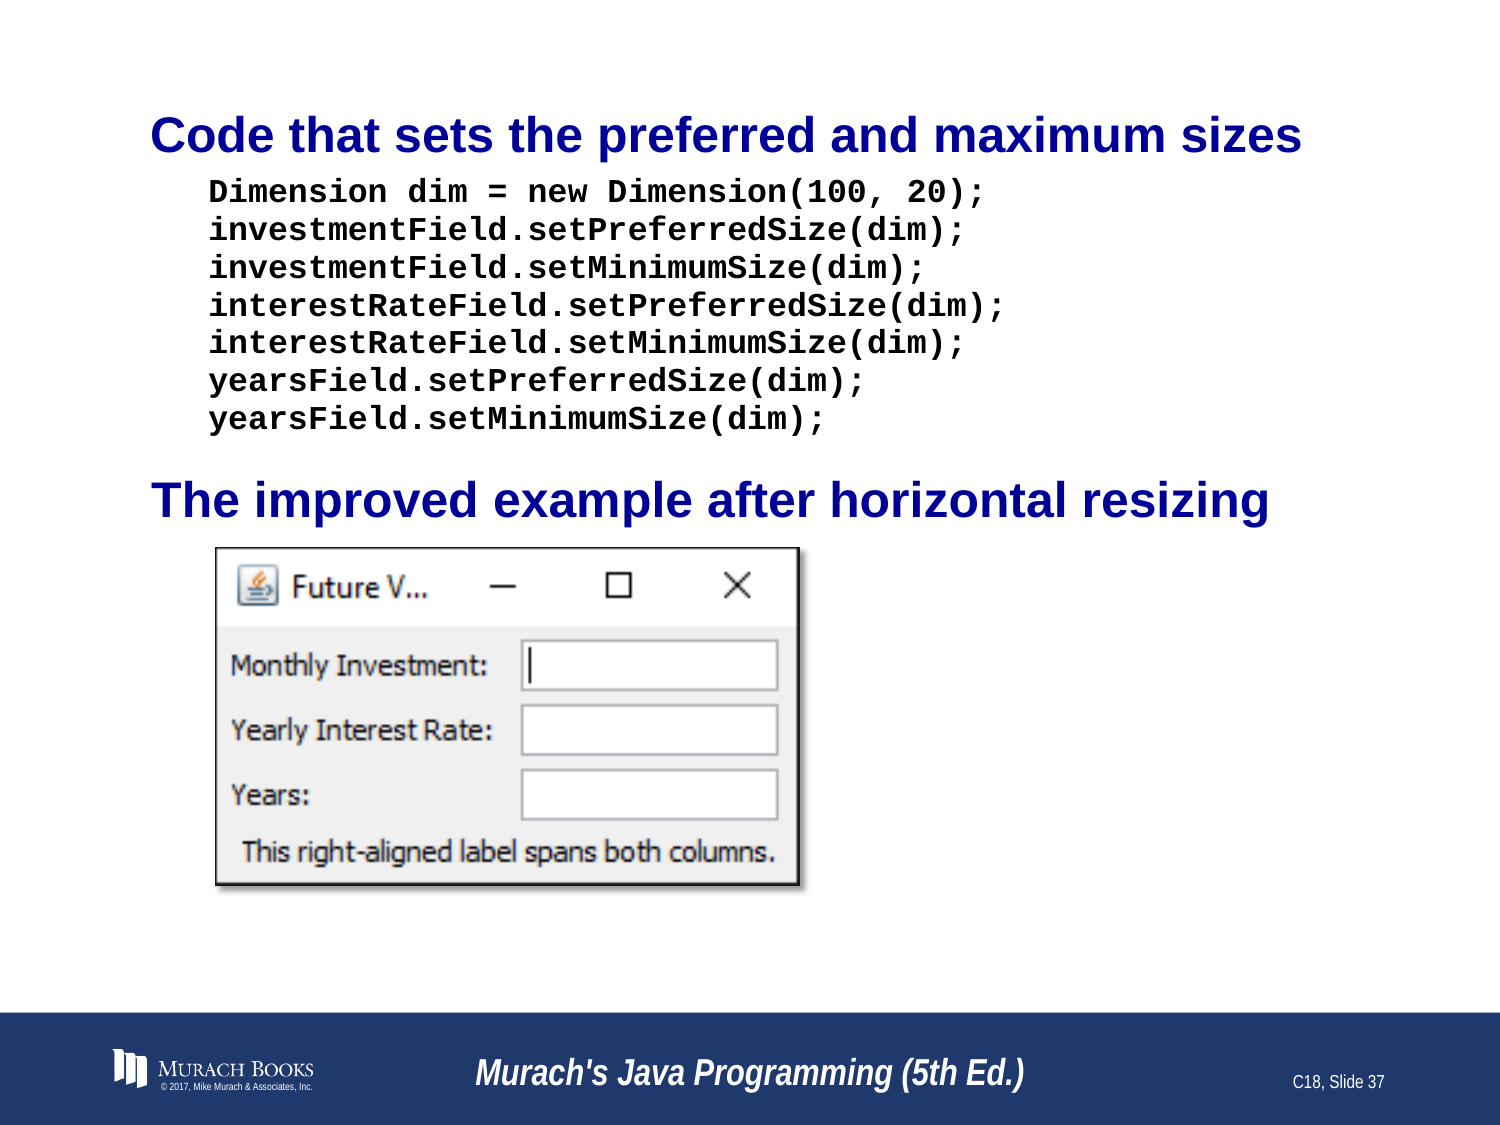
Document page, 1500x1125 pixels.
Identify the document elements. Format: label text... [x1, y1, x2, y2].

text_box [151, 174, 1350, 910]
footer © 2017, Mike Murach & Associates, Inc. [12, 1025, 463, 1100]
slide_number Murach's Java Programming (5th Ed.) [463, 1025, 1050, 1100]
title Code that sets the preferred and maximum sizes [150, 102, 1350, 164]
slide_number C18, Slide 37 [1087, 1025, 1400, 1100]
